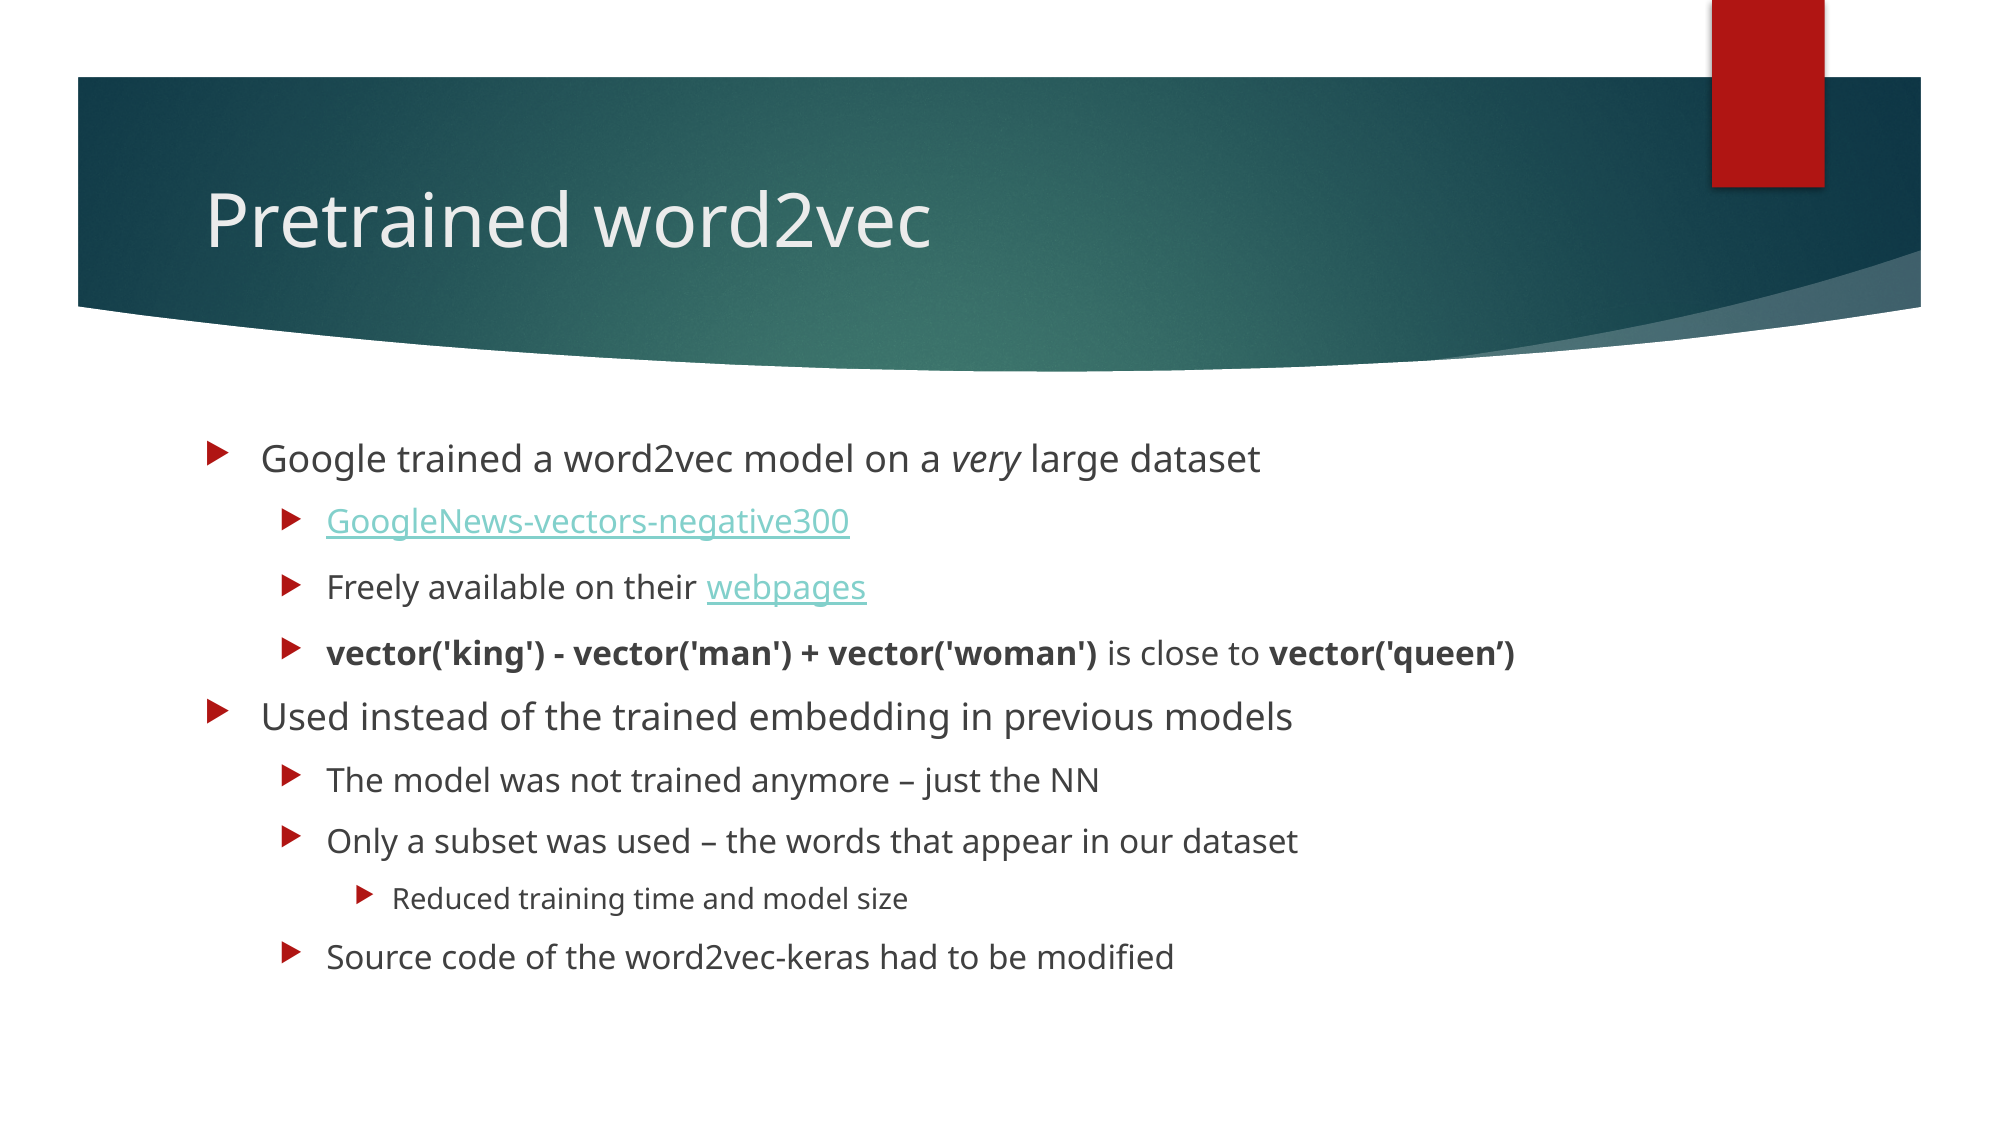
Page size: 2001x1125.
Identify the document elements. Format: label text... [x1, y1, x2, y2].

title Pretrained word2vec [189, 159, 1638, 276]
list Google trained a word2vec model on a very large dataset GoogleNews-vectors-negative300 Freely available on their webpages vector('king') - vector('man') + vector('woman') is close to vector('queen’) Used instead of the trained embedding in previous models The model was not trained anymore – just the NN Only a subset was used – the words that appear in our dataset Reduced training time and model size Source code of the word2vec-keras had to be modified [189, 427, 1638, 988]
